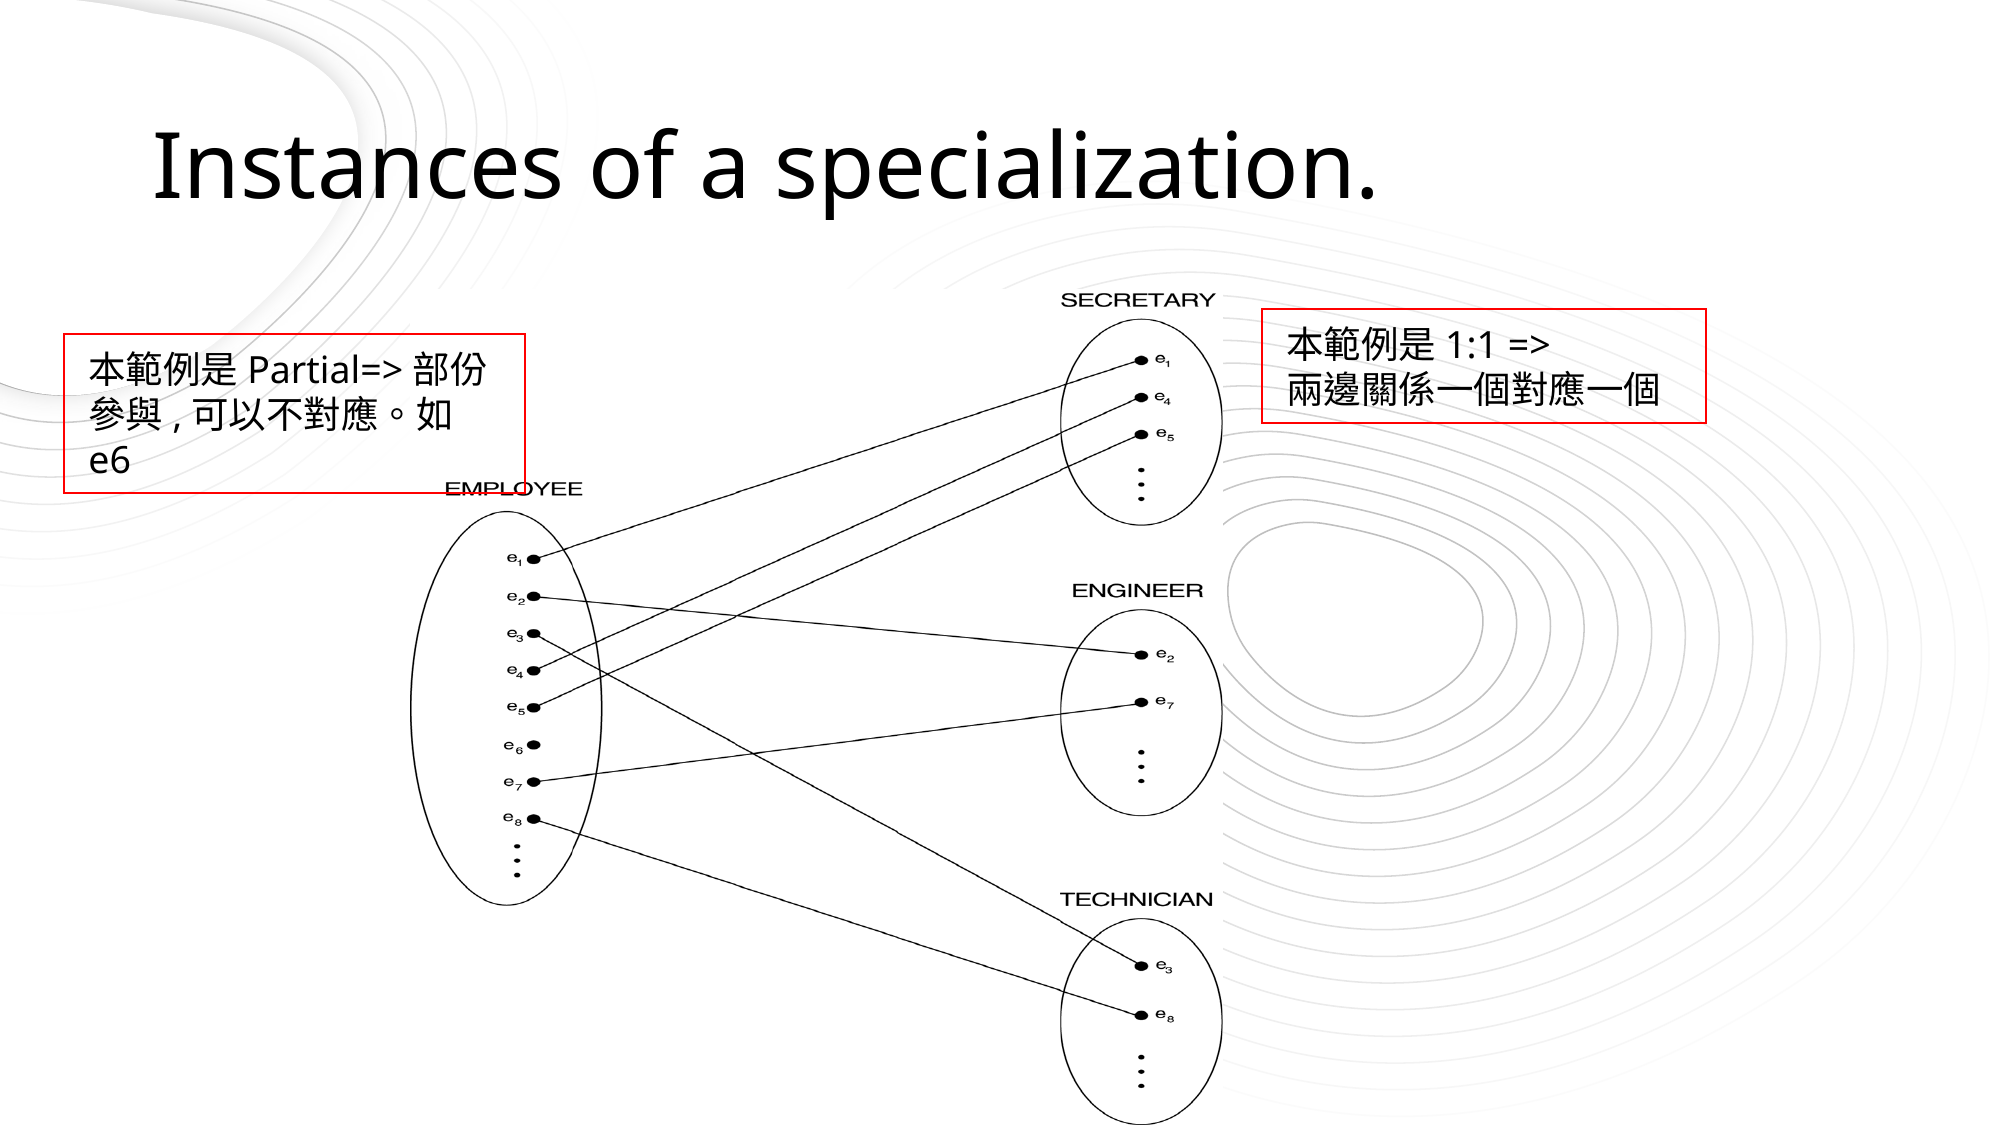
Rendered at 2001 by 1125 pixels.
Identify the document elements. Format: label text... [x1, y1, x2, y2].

text_box 本範例是1:1 => 兩邊關係一個對應一個 [1262, 309, 1706, 424]
title Instances of a specialization. [137, 59, 1863, 278]
text_box 本範例是Partial=>部份參與,可以不對應。如e6 [64, 333, 410, 493]
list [410, 289, 1223, 1125]
